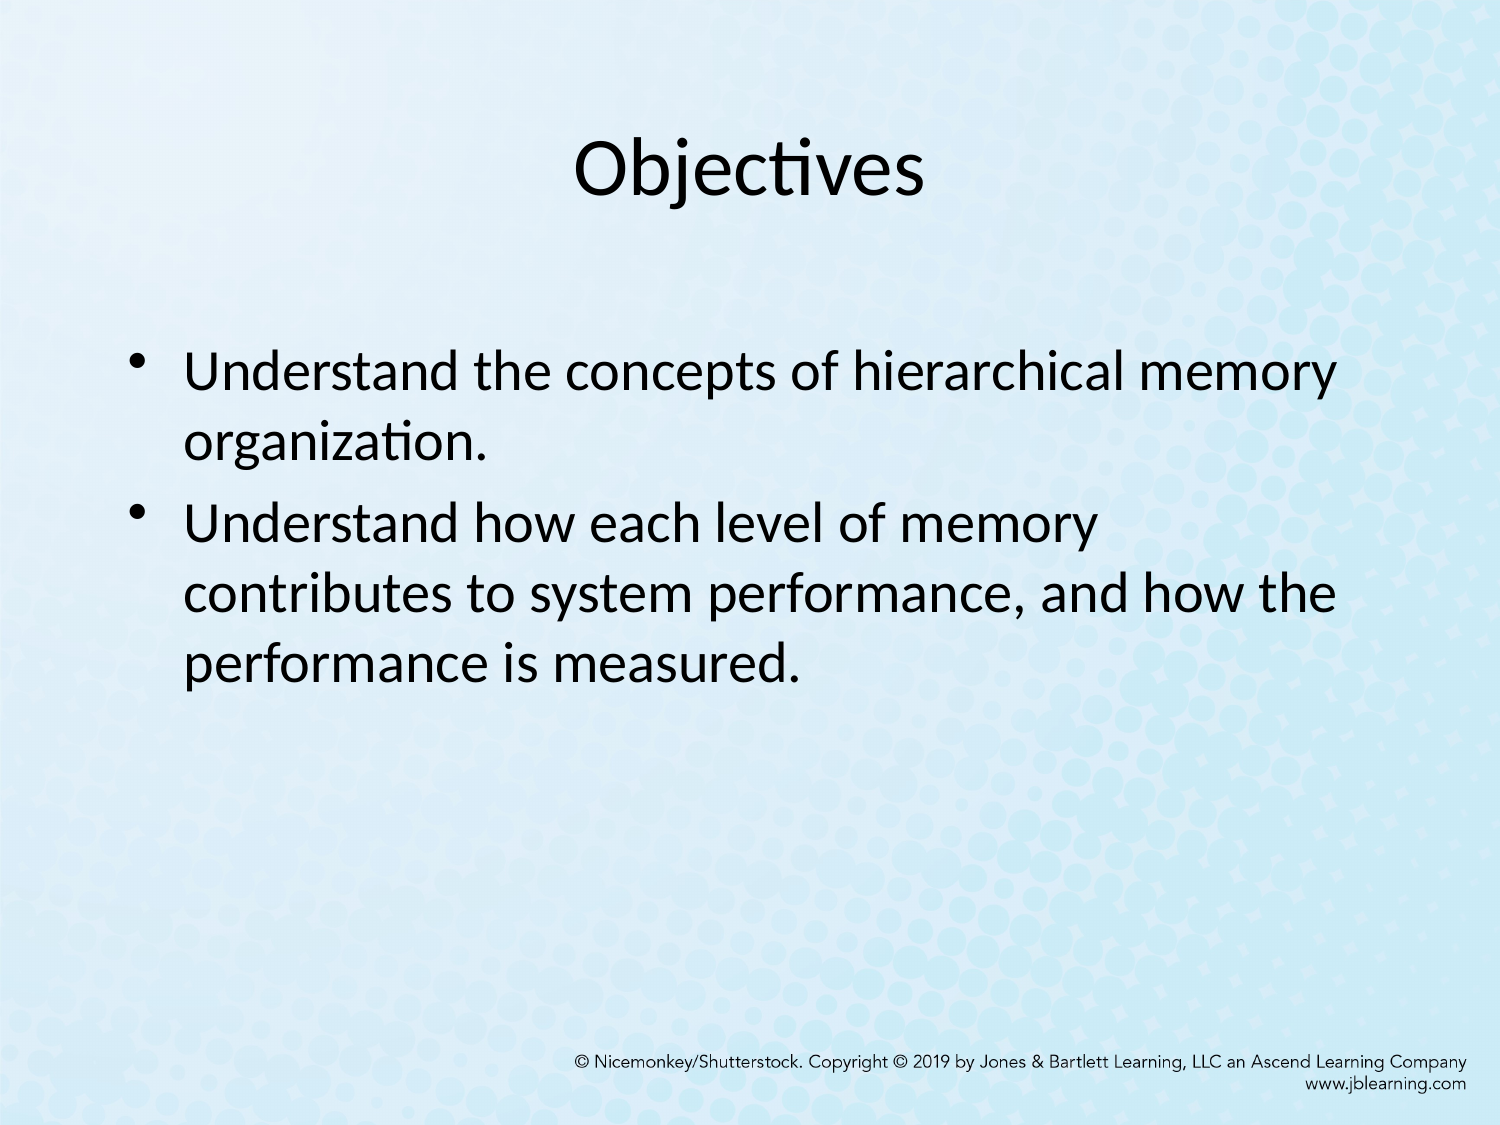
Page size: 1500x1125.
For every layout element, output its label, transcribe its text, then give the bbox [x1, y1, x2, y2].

picture [0, 0, 1500, 1125]
list Understand the concepts of hierarchical memory organization. Understand how each level of memory contributes to system performance, and how the performance is measured. [112, 324, 1388, 1000]
title Objectives [112, 62, 1388, 263]
